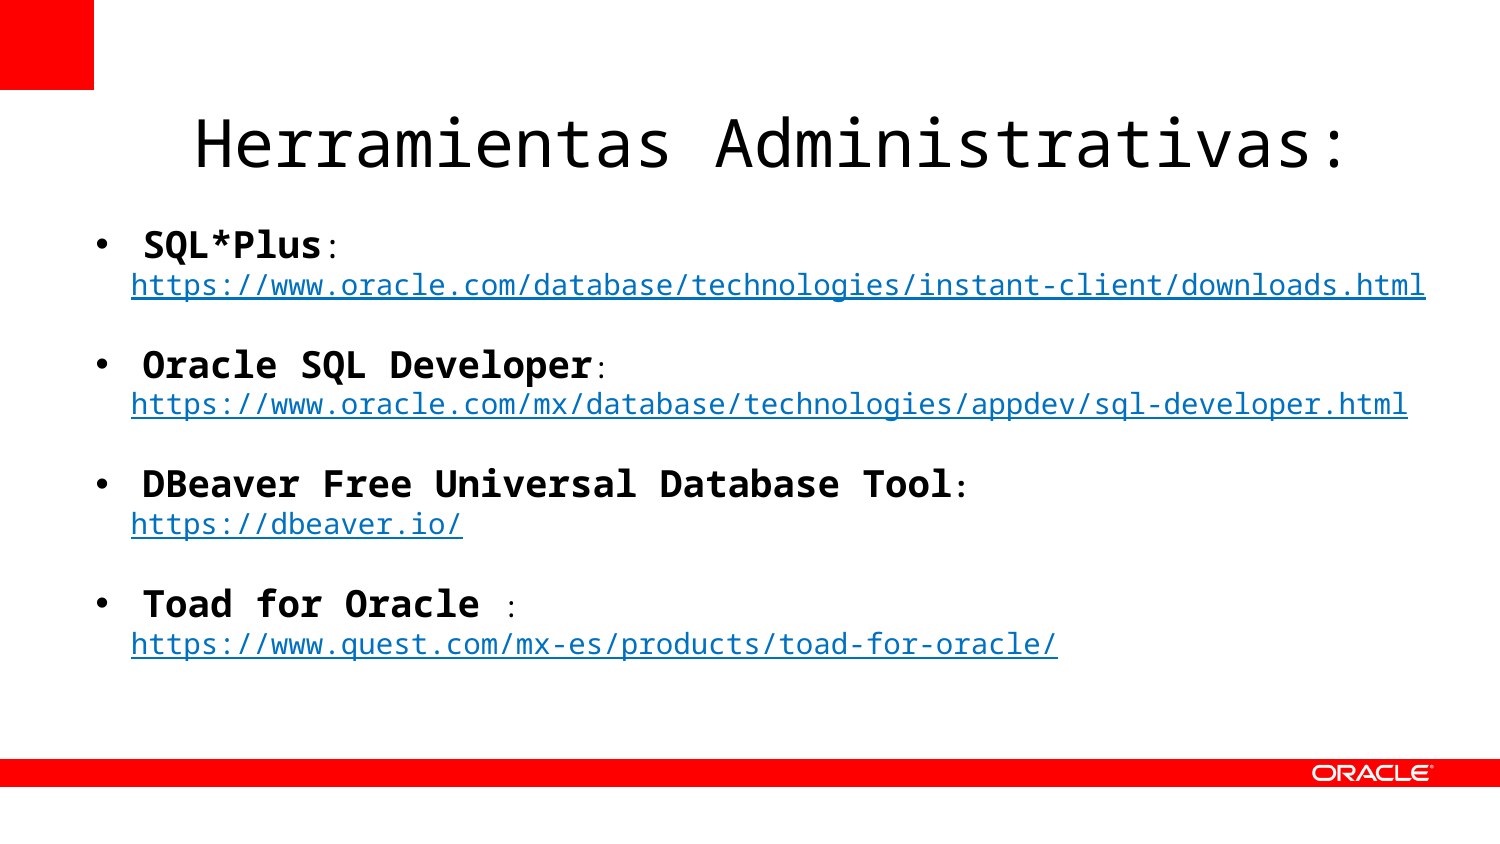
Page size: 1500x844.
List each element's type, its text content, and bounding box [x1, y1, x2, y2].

picture [0, 759, 1500, 787]
text_box Herramientas Administrativas: SQL*Plus: https://www.oracle.com/database/technologies/instant-client/downloads.html Oracle SQL Developer: https://www.oracle.com/mx/database/technologies/appdev/sql-developer.html DBeaver Free Universal Database Tool: https://dbeaver.io/ Toad for Oracle : https://www.quest.com/mx-es/products/toad-for-oracle/ [95, 101, 1453, 732]
